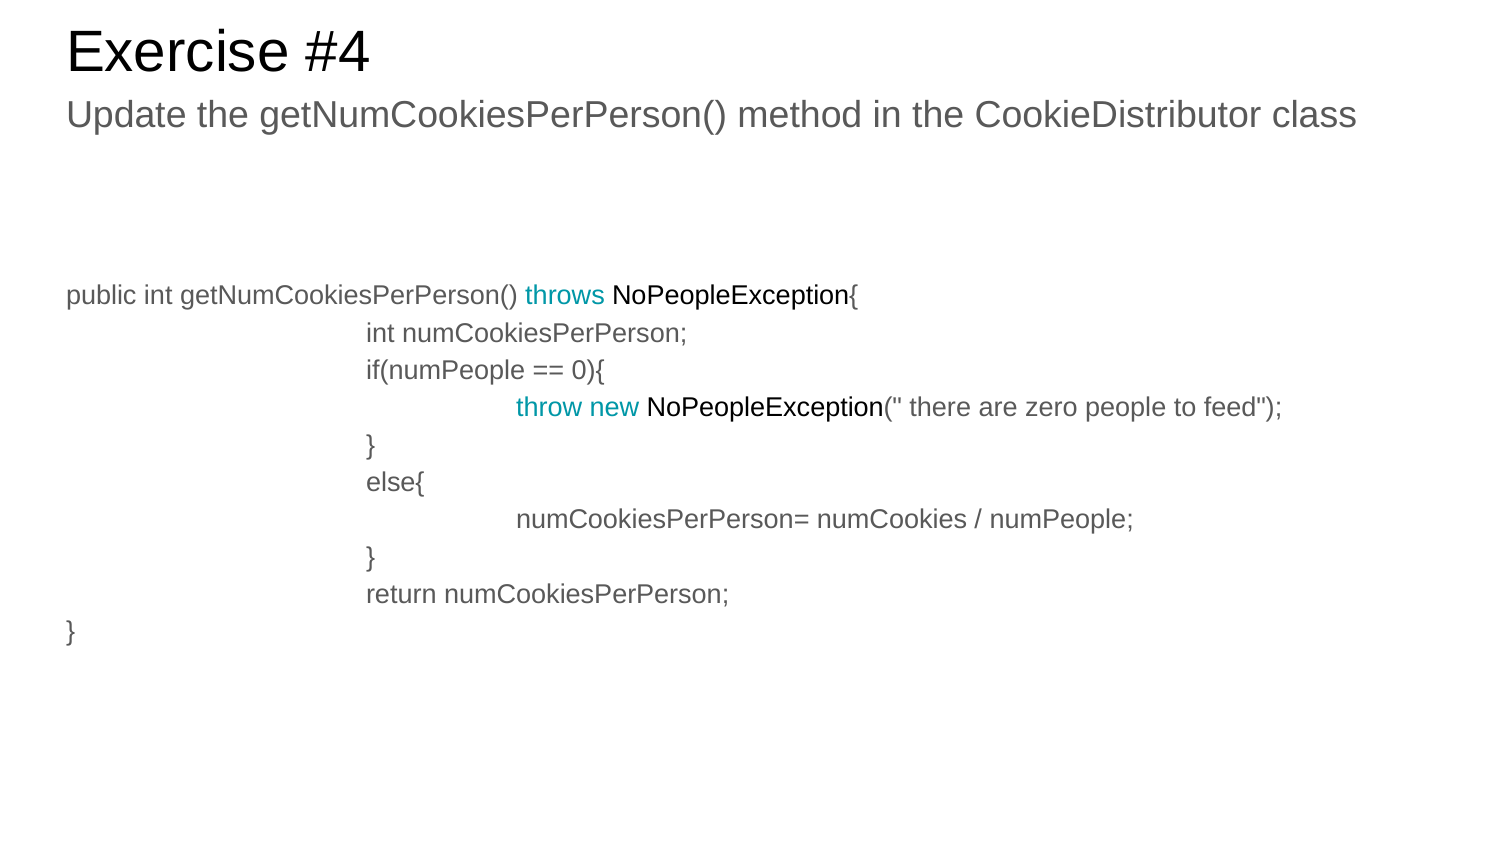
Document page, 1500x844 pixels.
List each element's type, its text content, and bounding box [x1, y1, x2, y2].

list Update the getNumCookiesPerPerson() method in the CookieDistributor class public int getNumCookiesPerPerson() throws NoPeopleException{ int numCookiesPerPerson; if(numPeople == 0){ throw new NoPeopleException(" there are zero people to feed"); } else{ numCookiesPerPerson= numCookies / numPeople; } return numCookiesPerPerson; } [51, 68, 1469, 835]
title Exercise #4 [51, 0, 1449, 68]
